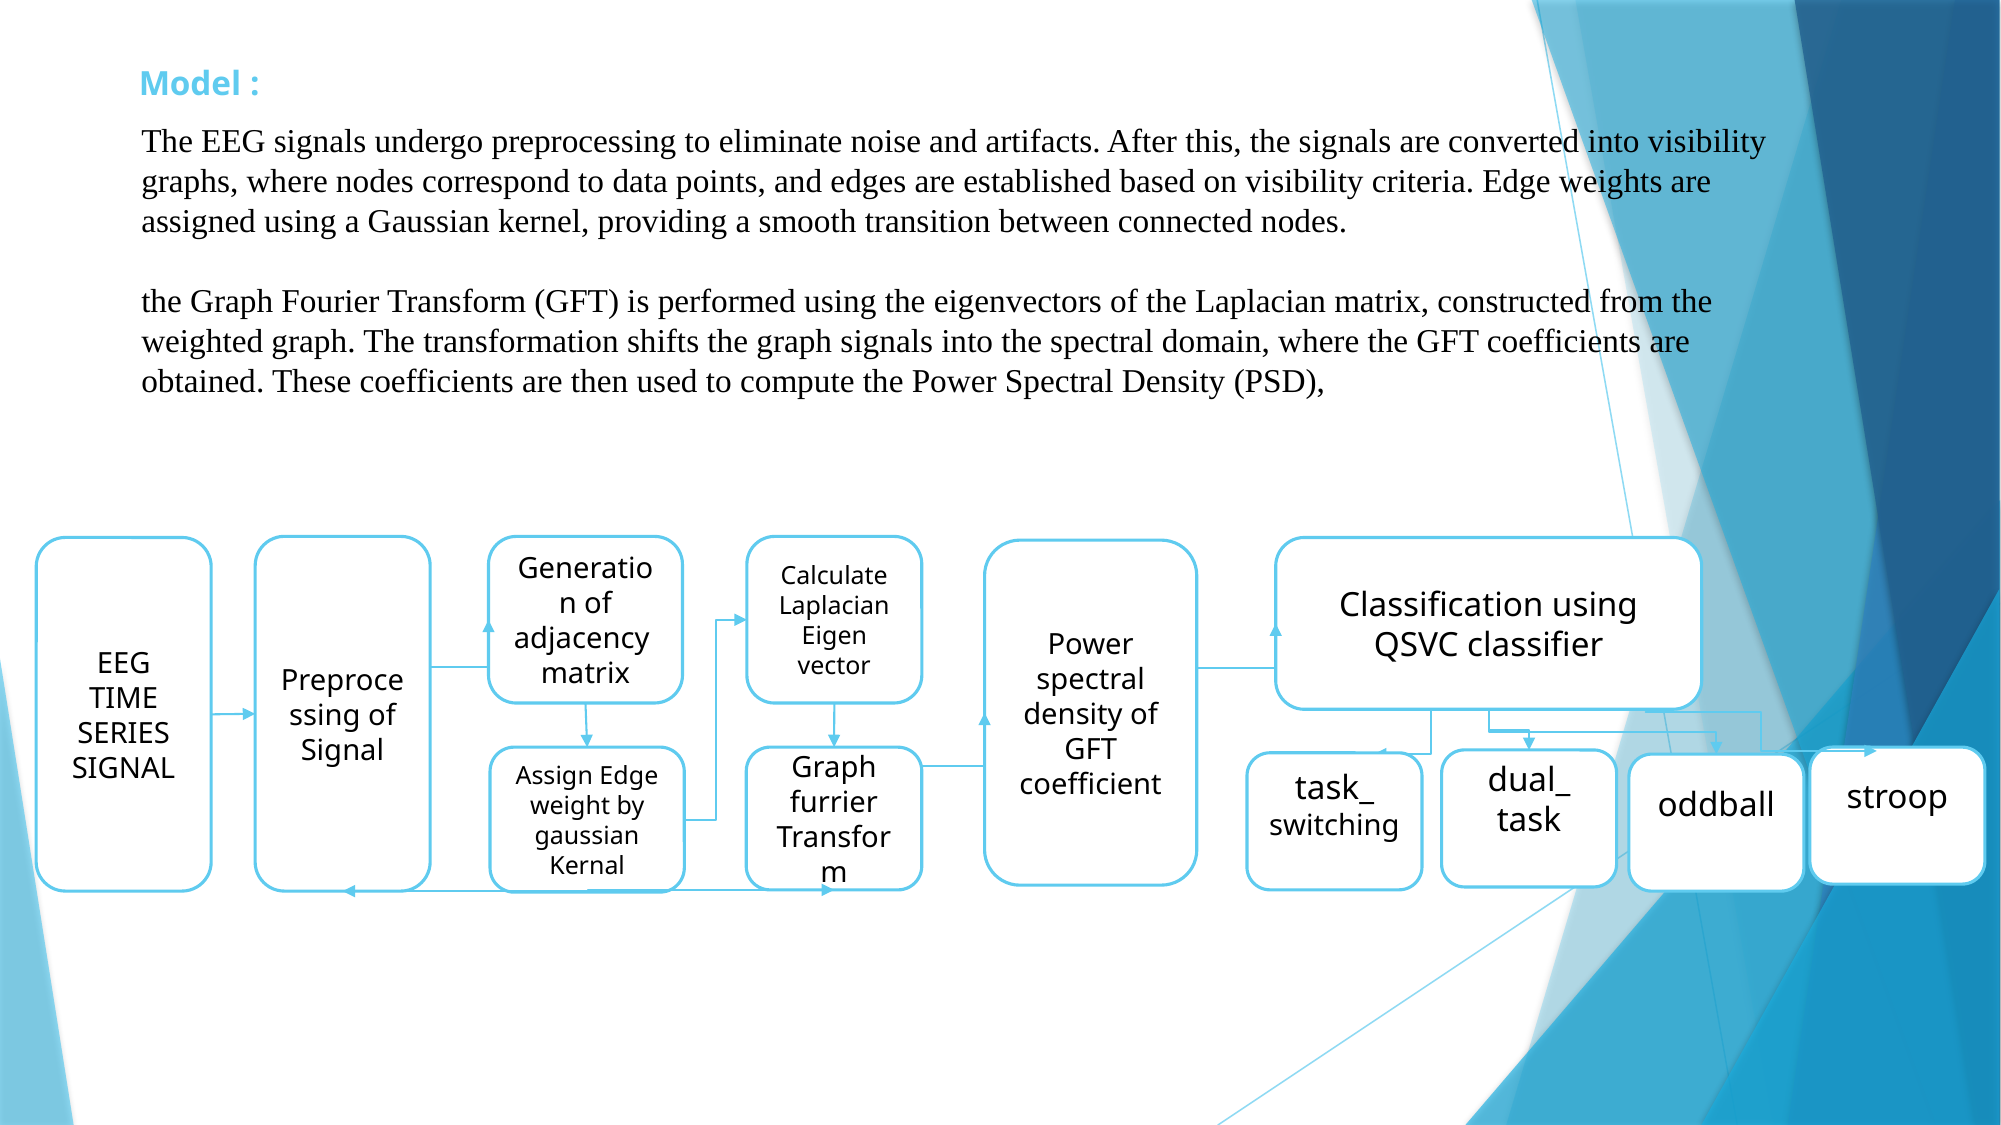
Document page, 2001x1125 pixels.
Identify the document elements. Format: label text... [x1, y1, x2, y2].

title Model : [123, 54, 1645, 136]
text_box The EEG signals undergo preprocessing to eliminate noise and artifacts. After this, the signals are converted into visibility graphs, where nodes correspond to data points, and edges are established based on visibility criteria. Edge weights are assigned using a Gaussian kernel, providing a smooth transition between connected nodes. the Graph Fourier Transform (GFT) is performed using the eigenvectors of the Laplacian matrix, constructed from the weighted graph. The transformation shifts the graph signals into the spectral domain, where the GFT coefficients are obtained. These coefficients are then used to compute the Power Spectral Density (PSD), [126, 112, 1810, 452]
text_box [1741, 615, 1782, 848]
text_box oddball [1710, 752, 1806, 893]
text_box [1579, 617, 1626, 847]
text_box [35, 535, 1703, 893]
text_box stroop [1808, 745, 1987, 886]
